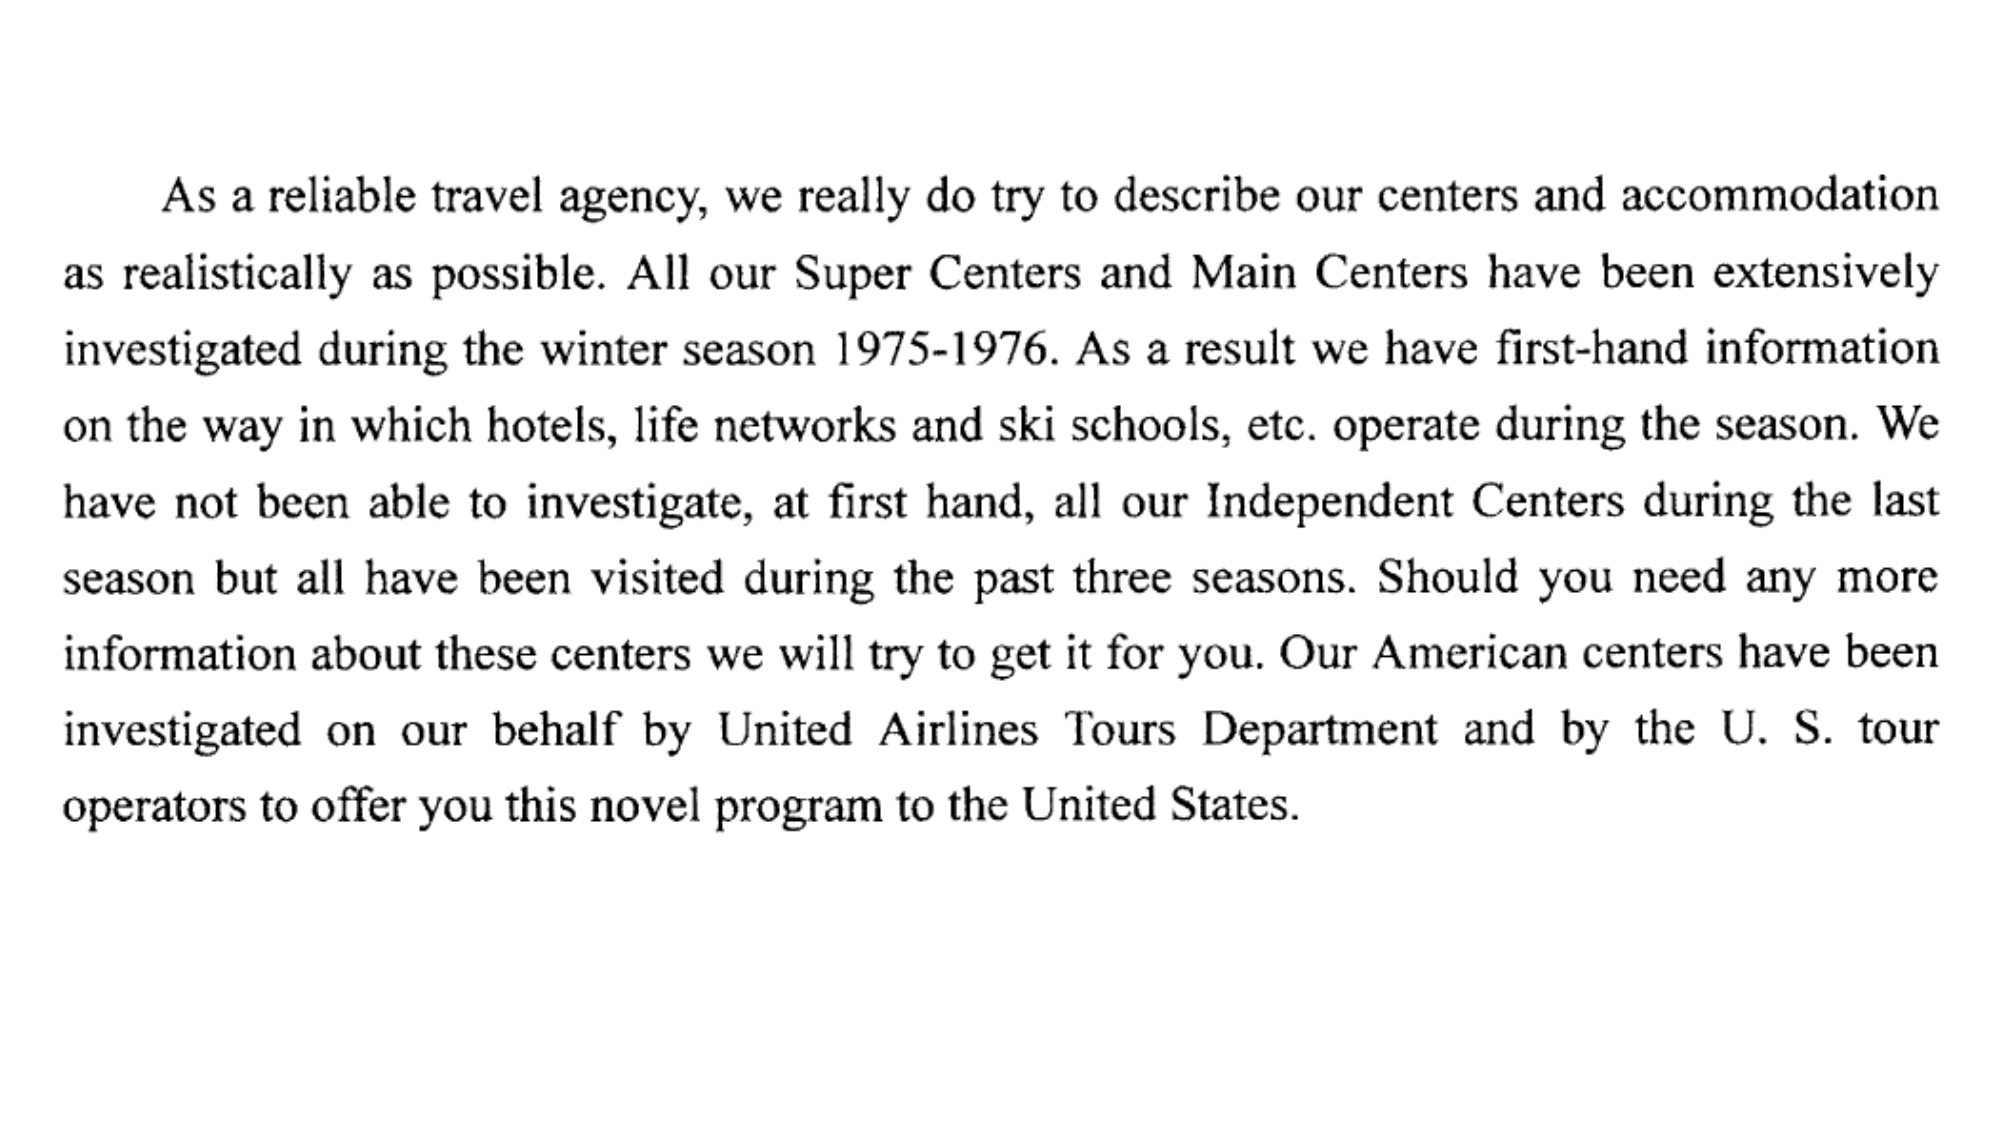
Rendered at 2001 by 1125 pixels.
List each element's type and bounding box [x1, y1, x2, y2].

picture [0, 135, 2000, 862]
